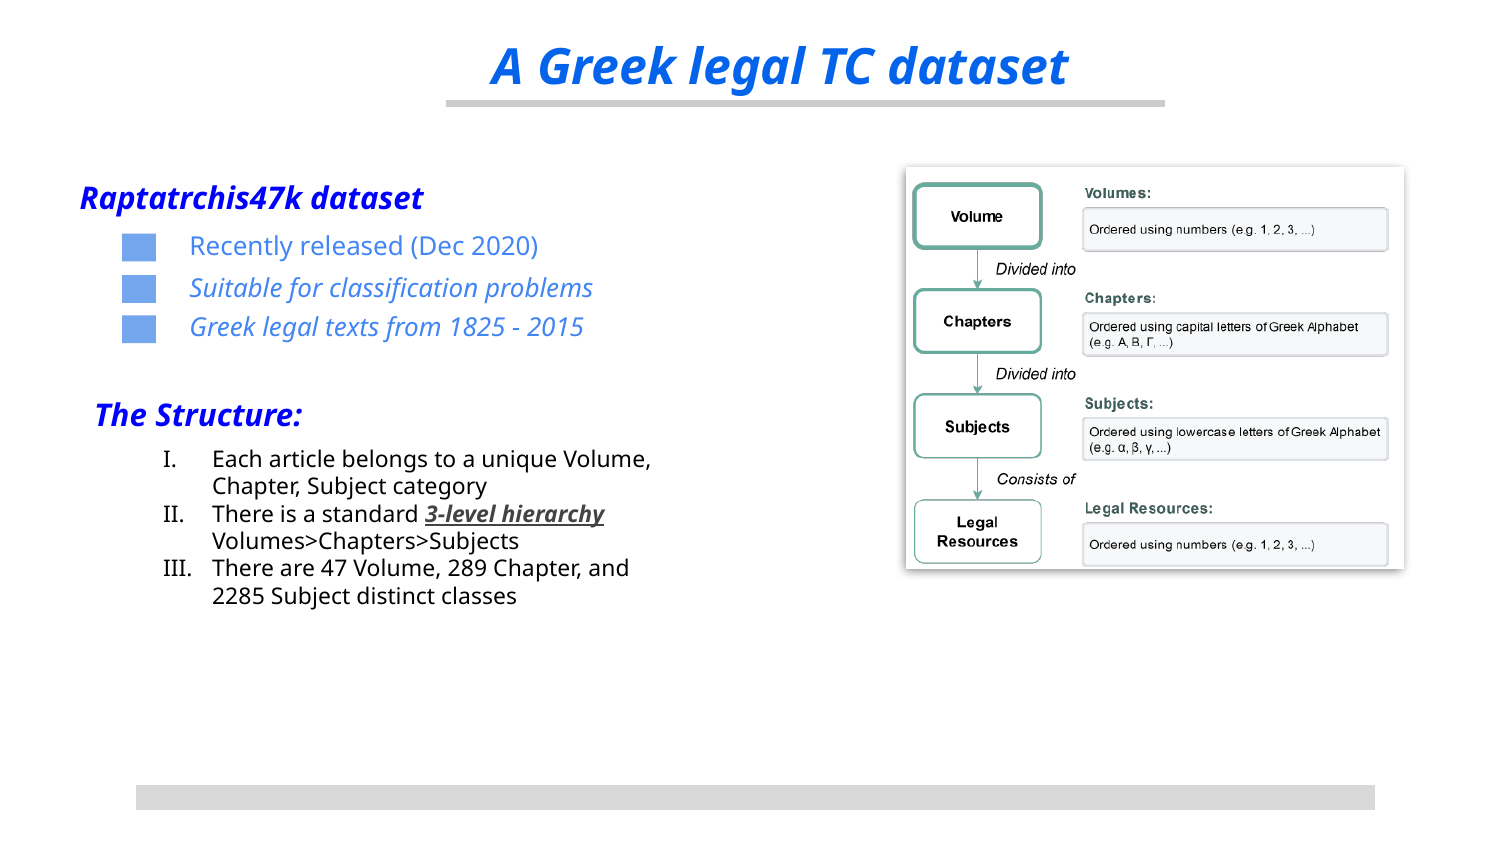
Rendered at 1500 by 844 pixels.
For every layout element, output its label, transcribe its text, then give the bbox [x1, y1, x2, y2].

text_box Greek legal texts from 1825 - 2015 [174, 302, 696, 355]
text_box Raptatrchis47k dataset [64, 167, 459, 228]
text_box The Structure: [79, 384, 382, 449]
text_box A Greek legal TC dataset [440, 20, 1108, 115]
picture [905, 167, 1404, 570]
text_box [122, 275, 156, 303]
text_box Each article belongs to a unique Volume, Chapter, Subject category There is a standard 3-level hierarchy Volumes>Chapters>Subjects There are 47 Volume, 289 Chapter, and 2285 Subject distinct classes [122, 429, 702, 624]
text_box Suitable for classification problems [174, 262, 722, 315]
text_box [122, 233, 156, 262]
text_box Recently released (Dec 2020) [174, 221, 685, 274]
text_box [122, 315, 156, 344]
